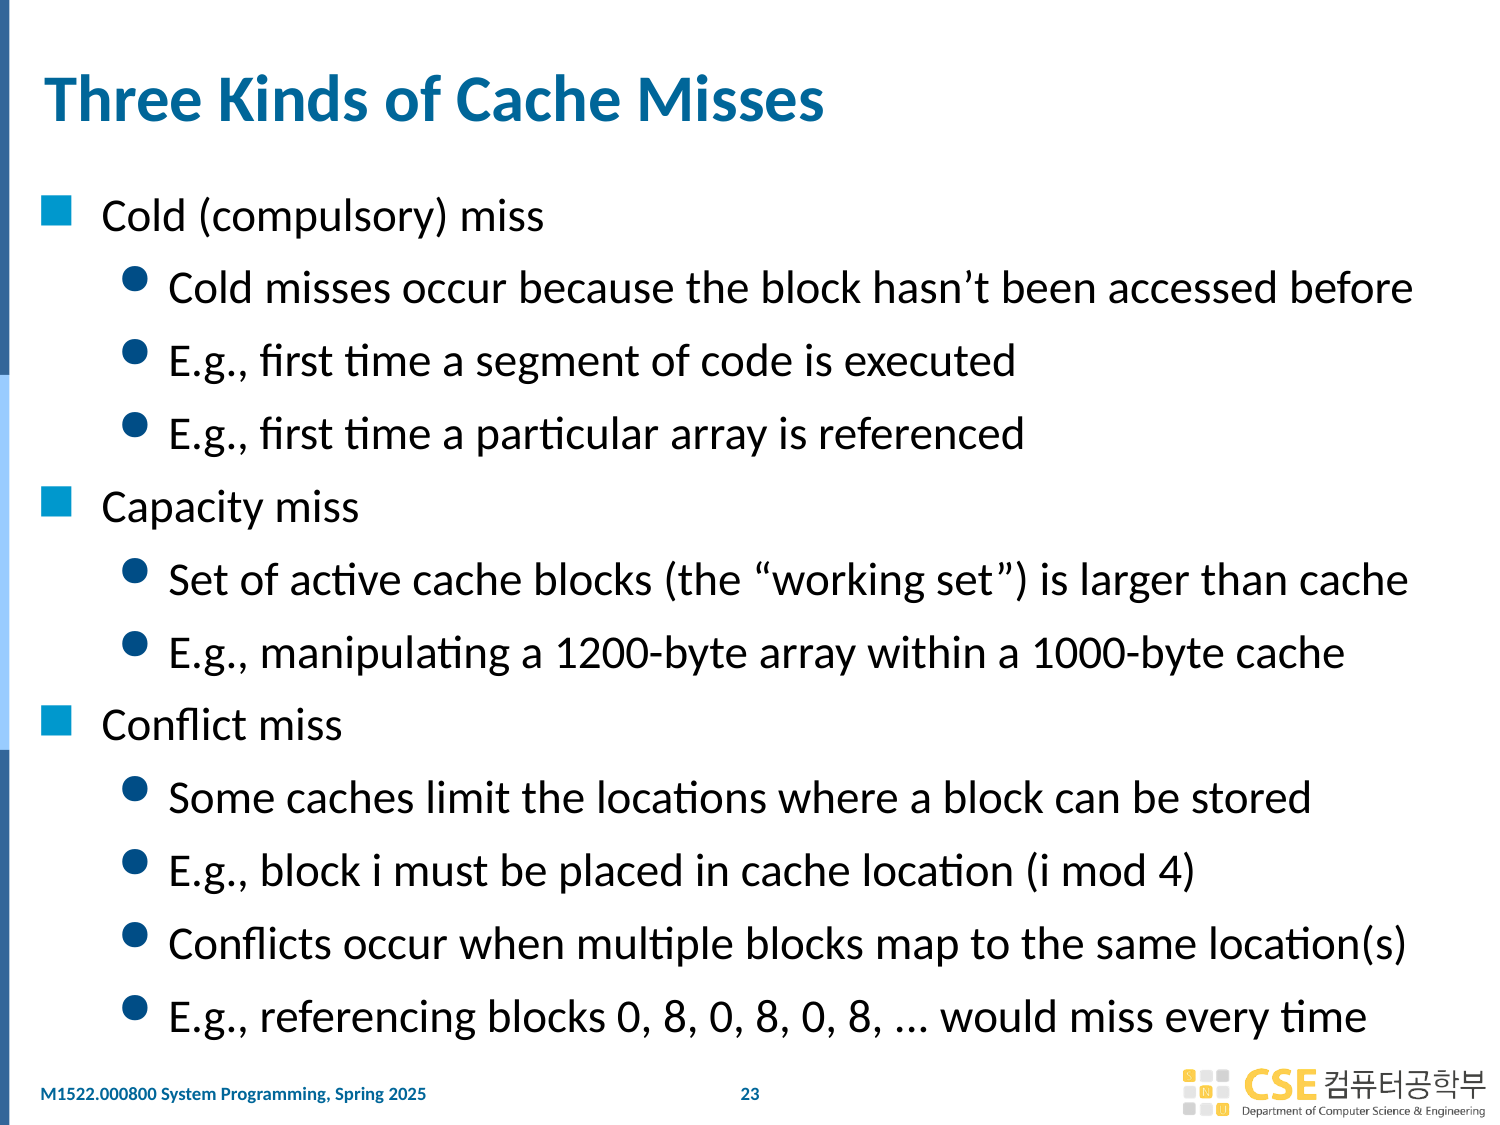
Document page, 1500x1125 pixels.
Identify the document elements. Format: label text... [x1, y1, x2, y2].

list Cold (compulsory) miss Cold misses occur because the block hasn’t been accessed before E.g., first time a segment of code is executed E.g., first time a particular array is referenced Capacity miss Set of active cache blocks (the “working set”) is larger than cache E.g., manipulating a 1200-byte array within a 1000-byte cache Conflict miss Some caches limit the locations where a block can be stored E.g., block i must be placed in cache location (i mod 4) Conflicts occur when multiple blocks map to the same location(s) E.g., referencing blocks 0, 8, 0, 8, 0, 8, ... would miss every time [29, 176, 1477, 1063]
title Three Kinds of Cache Misses [29, 47, 1477, 142]
picture [1182, 1068, 1487, 1119]
